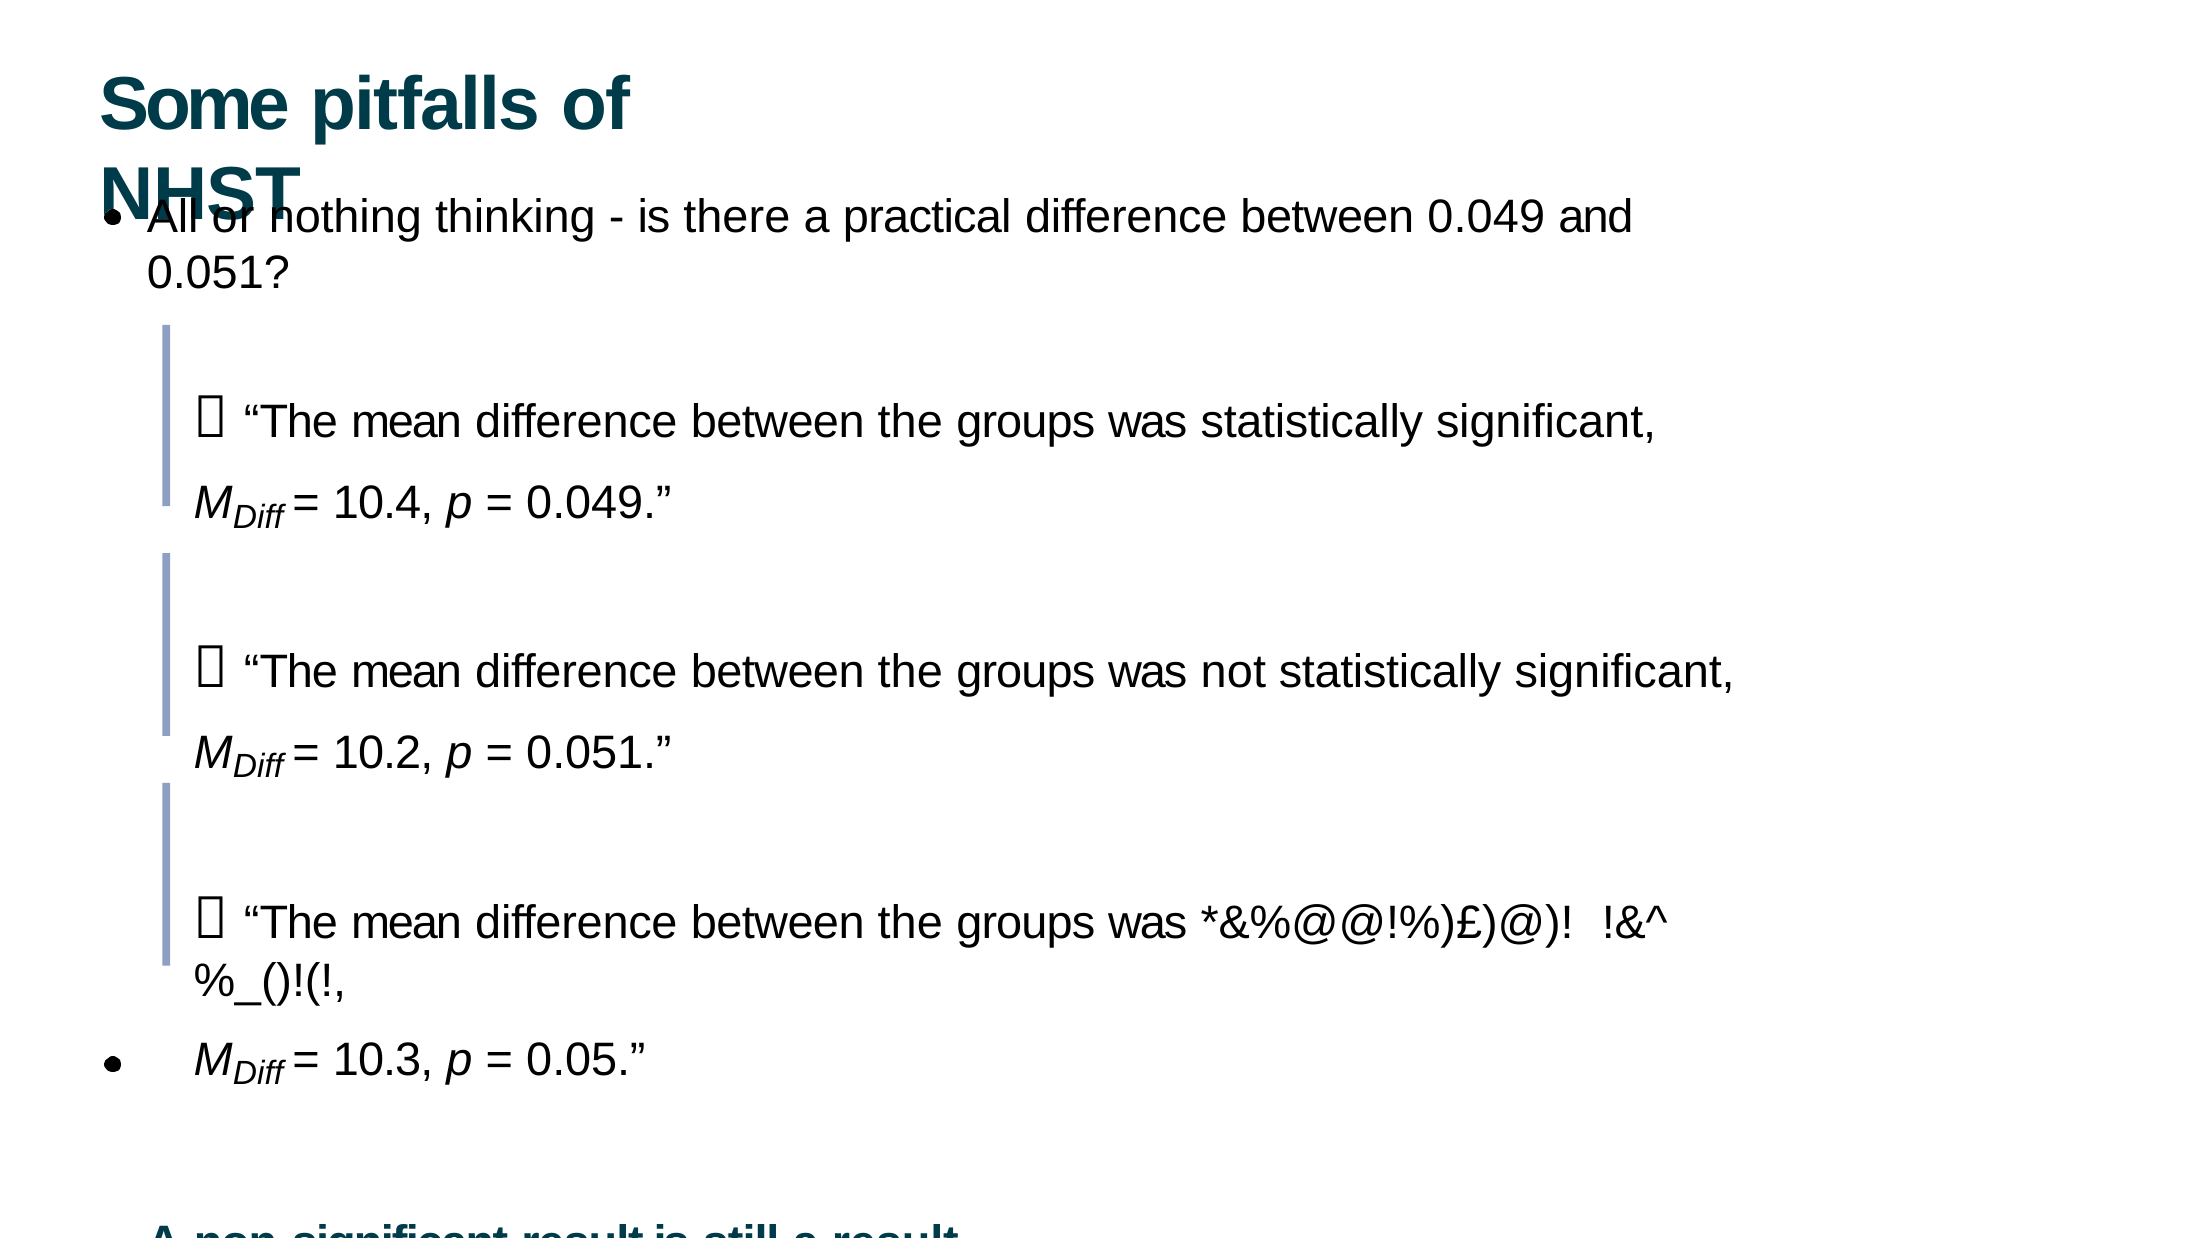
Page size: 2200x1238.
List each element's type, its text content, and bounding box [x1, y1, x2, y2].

text_box All or nothing thinking - is there a practical difference between 0.049 and 0.051? 🥳 “The mean difference between the groups was statistically significant, MDiff = 10.4, p = 0.049.” 🥴 “The mean difference between the groups was not statistically significant, MDiff = 10.2, p = 0.051.” 🤯 “The mean difference between the groups was *&%@@!%)£)@)! !&^%_()!(!, MDiff = 10.3, p = 0.05.” A non-significant result is still a result [136, 183, 1766, 1238]
title Some pitfalls of NHST [97, 52, 830, 262]
picture [104, 209, 121, 226]
picture [104, 1055, 121, 1072]
